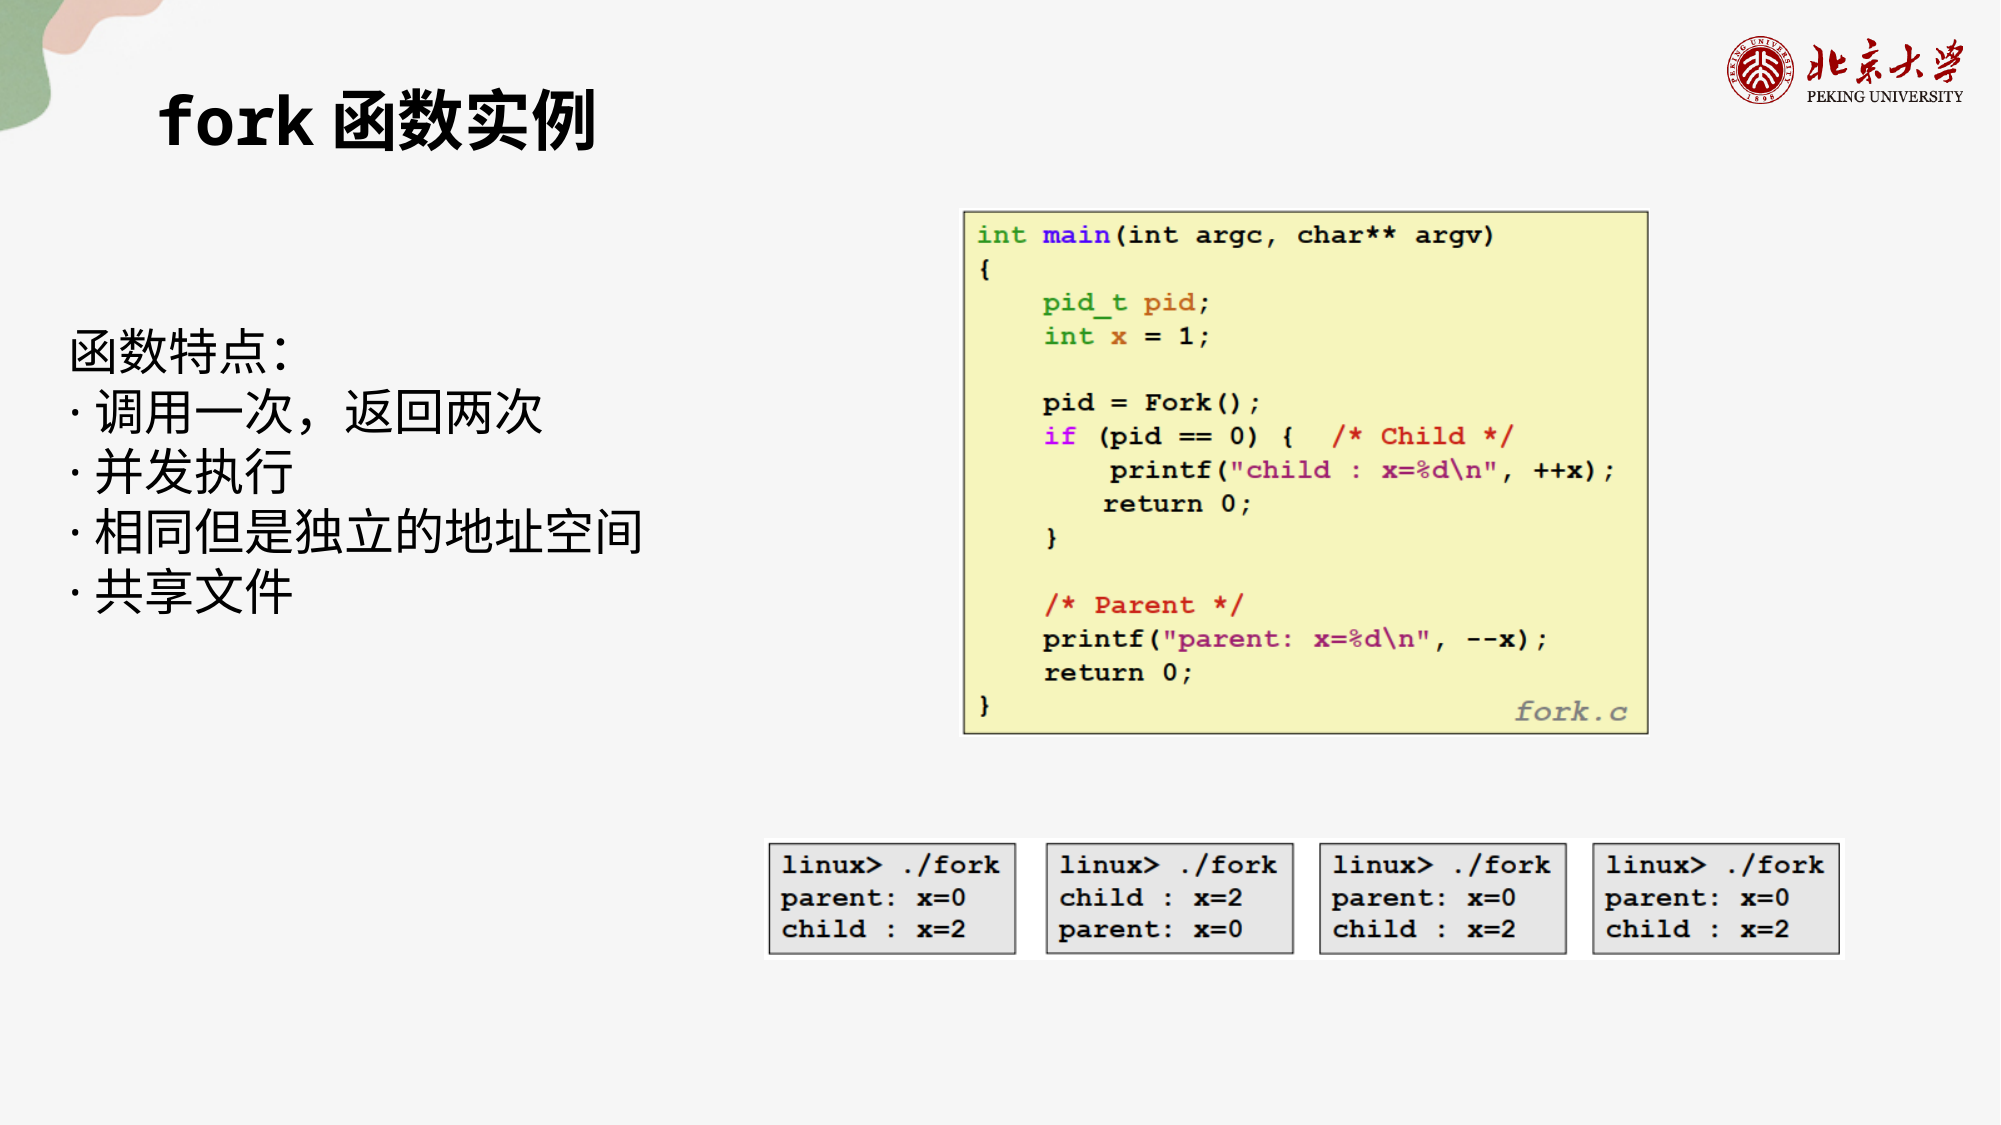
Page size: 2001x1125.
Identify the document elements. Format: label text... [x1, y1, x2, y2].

text_box fork函数实例 [140, 71, 1000, 167]
picture [0, 0, 2001, 1125]
text_box 函数特点： ·调用一次，返回两次 ·并发执行 ·相同但是独立的地址空间 ·共享文件 [53, 313, 914, 629]
